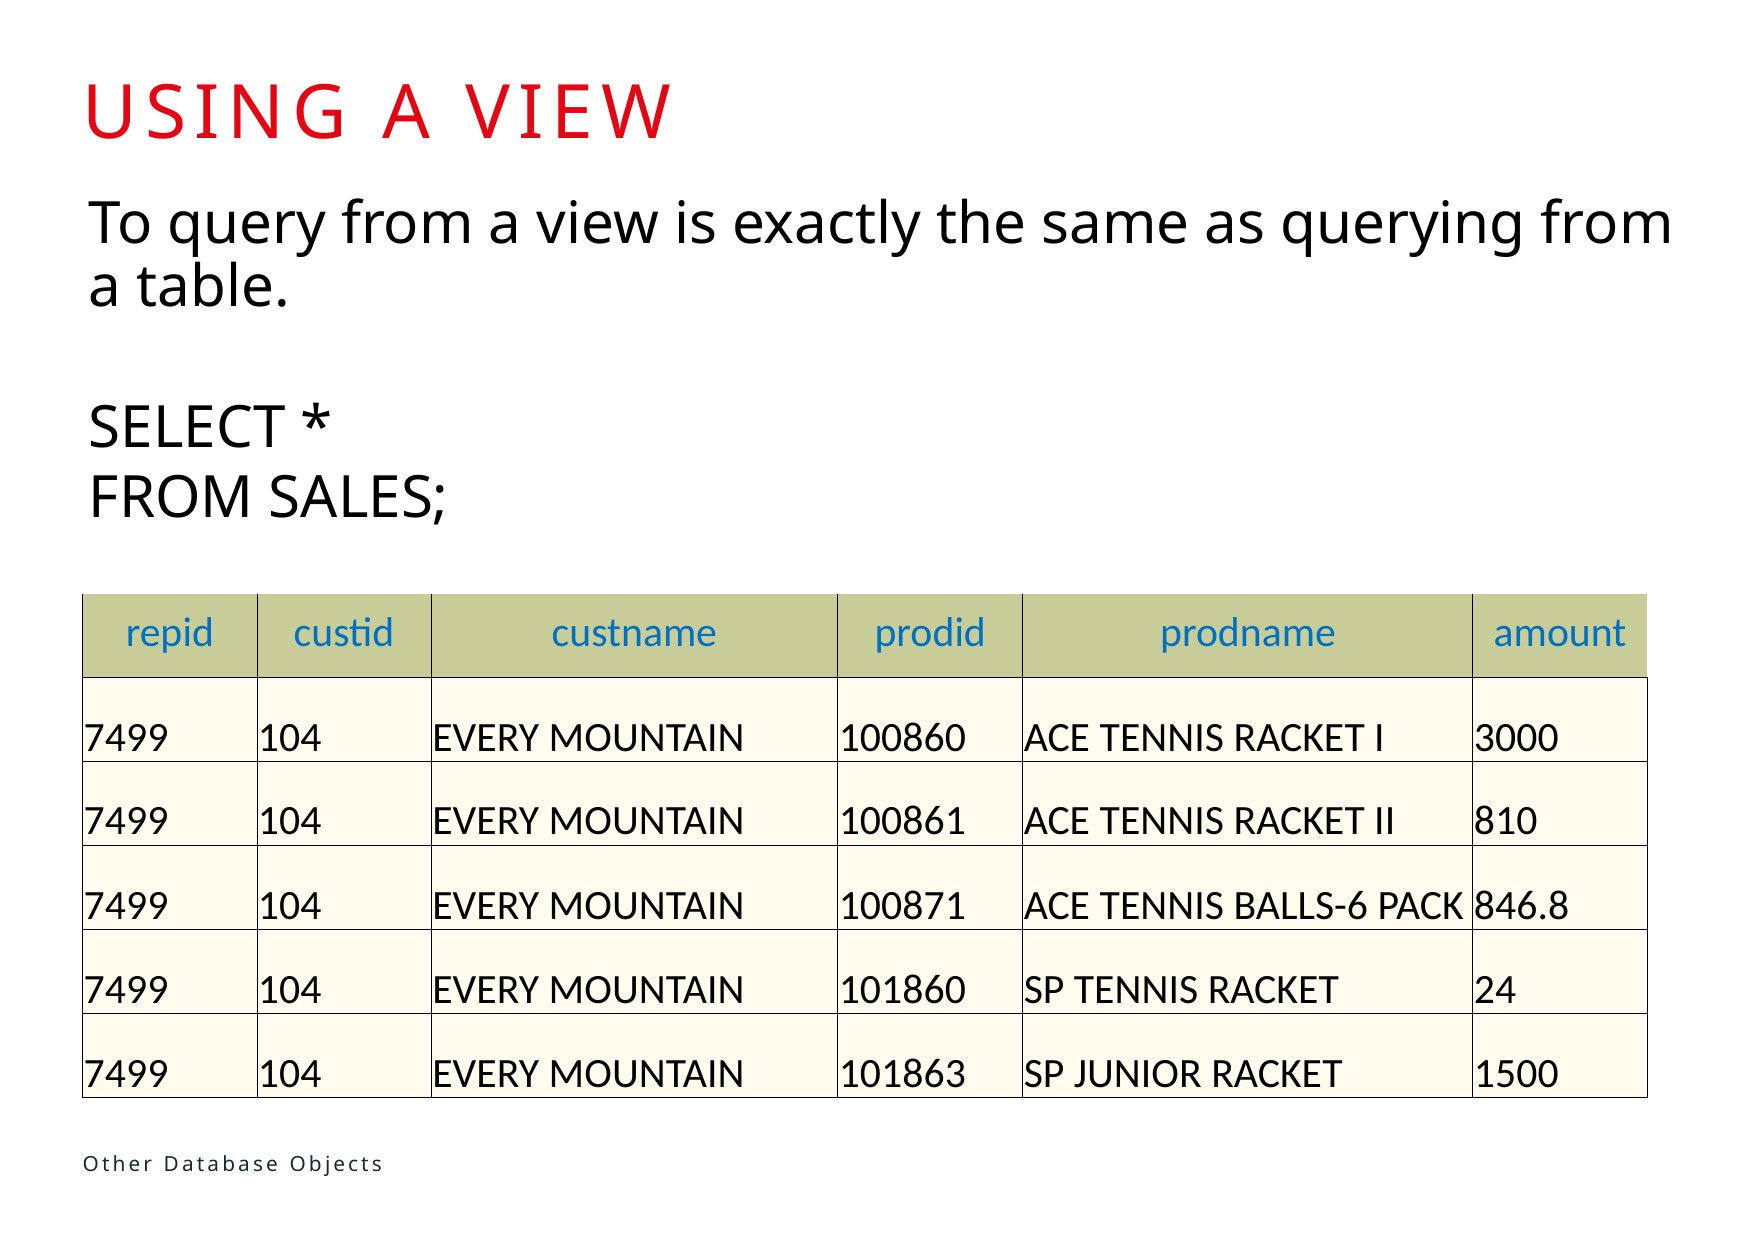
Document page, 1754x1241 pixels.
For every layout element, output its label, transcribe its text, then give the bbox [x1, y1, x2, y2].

table_cell 101863 [838, 1014, 1022, 1097]
table_cell 104 [258, 678, 431, 761]
table_cell ACE TENNIS RACKET I [1023, 678, 1472, 761]
table_cell 104 [258, 762, 431, 845]
table_cell 7499 [83, 1014, 257, 1097]
table_cell SP TENNIS RACKET [1023, 930, 1472, 1013]
table_cell ACE TENNIS BALLS-6 PACK [1023, 846, 1472, 929]
table_cell ACE TENNIS RACKET II [1023, 762, 1472, 845]
table_cell 101860 [838, 930, 1022, 1013]
table_header custid [258, 594, 431, 677]
table_cell EVERY MOUNTAIN [432, 678, 837, 761]
table_cell 24 [1473, 930, 1647, 1013]
table_cell 810 [1473, 762, 1647, 845]
table_cell 104 [258, 930, 431, 1013]
table_cell 1500 [1473, 1014, 1647, 1097]
table_cell 7499 [83, 930, 257, 1013]
table_cell EVERY MOUNTAIN [432, 846, 837, 929]
table_cell 7499 [83, 846, 257, 929]
table_cell EVERY MOUNTAIN [432, 930, 837, 1013]
table_cell 7499 [83, 678, 257, 761]
table_cell EVERY MOUNTAIN [432, 1014, 837, 1097]
table_cell 846.8 [1473, 846, 1647, 929]
table_cell 7499 [83, 762, 257, 845]
table_header repid [83, 594, 257, 677]
table_cell 100871 [838, 846, 1022, 929]
table_cell 104 [258, 1014, 431, 1097]
table_header prodname [1023, 594, 1472, 677]
table_cell 104 [258, 846, 431, 929]
text_box To query from a view is exactly the same as querying from a table. SELECT * FROM SALES; [74, 186, 1699, 537]
table_cell 100861 [838, 762, 1022, 845]
footer Other Database Objects [82, 1146, 1177, 1180]
table_header amount [1473, 594, 1647, 677]
table_header custname [432, 594, 837, 677]
table_header prodid [838, 594, 1022, 677]
table_cell EVERY MOUNTAIN [432, 762, 837, 845]
title Using a view [82, 63, 1690, 157]
table_cell SP JUNIOR RACKET [1023, 1014, 1472, 1097]
table_cell 3000 [1473, 678, 1647, 761]
table_cell 100860 [838, 678, 1022, 761]
